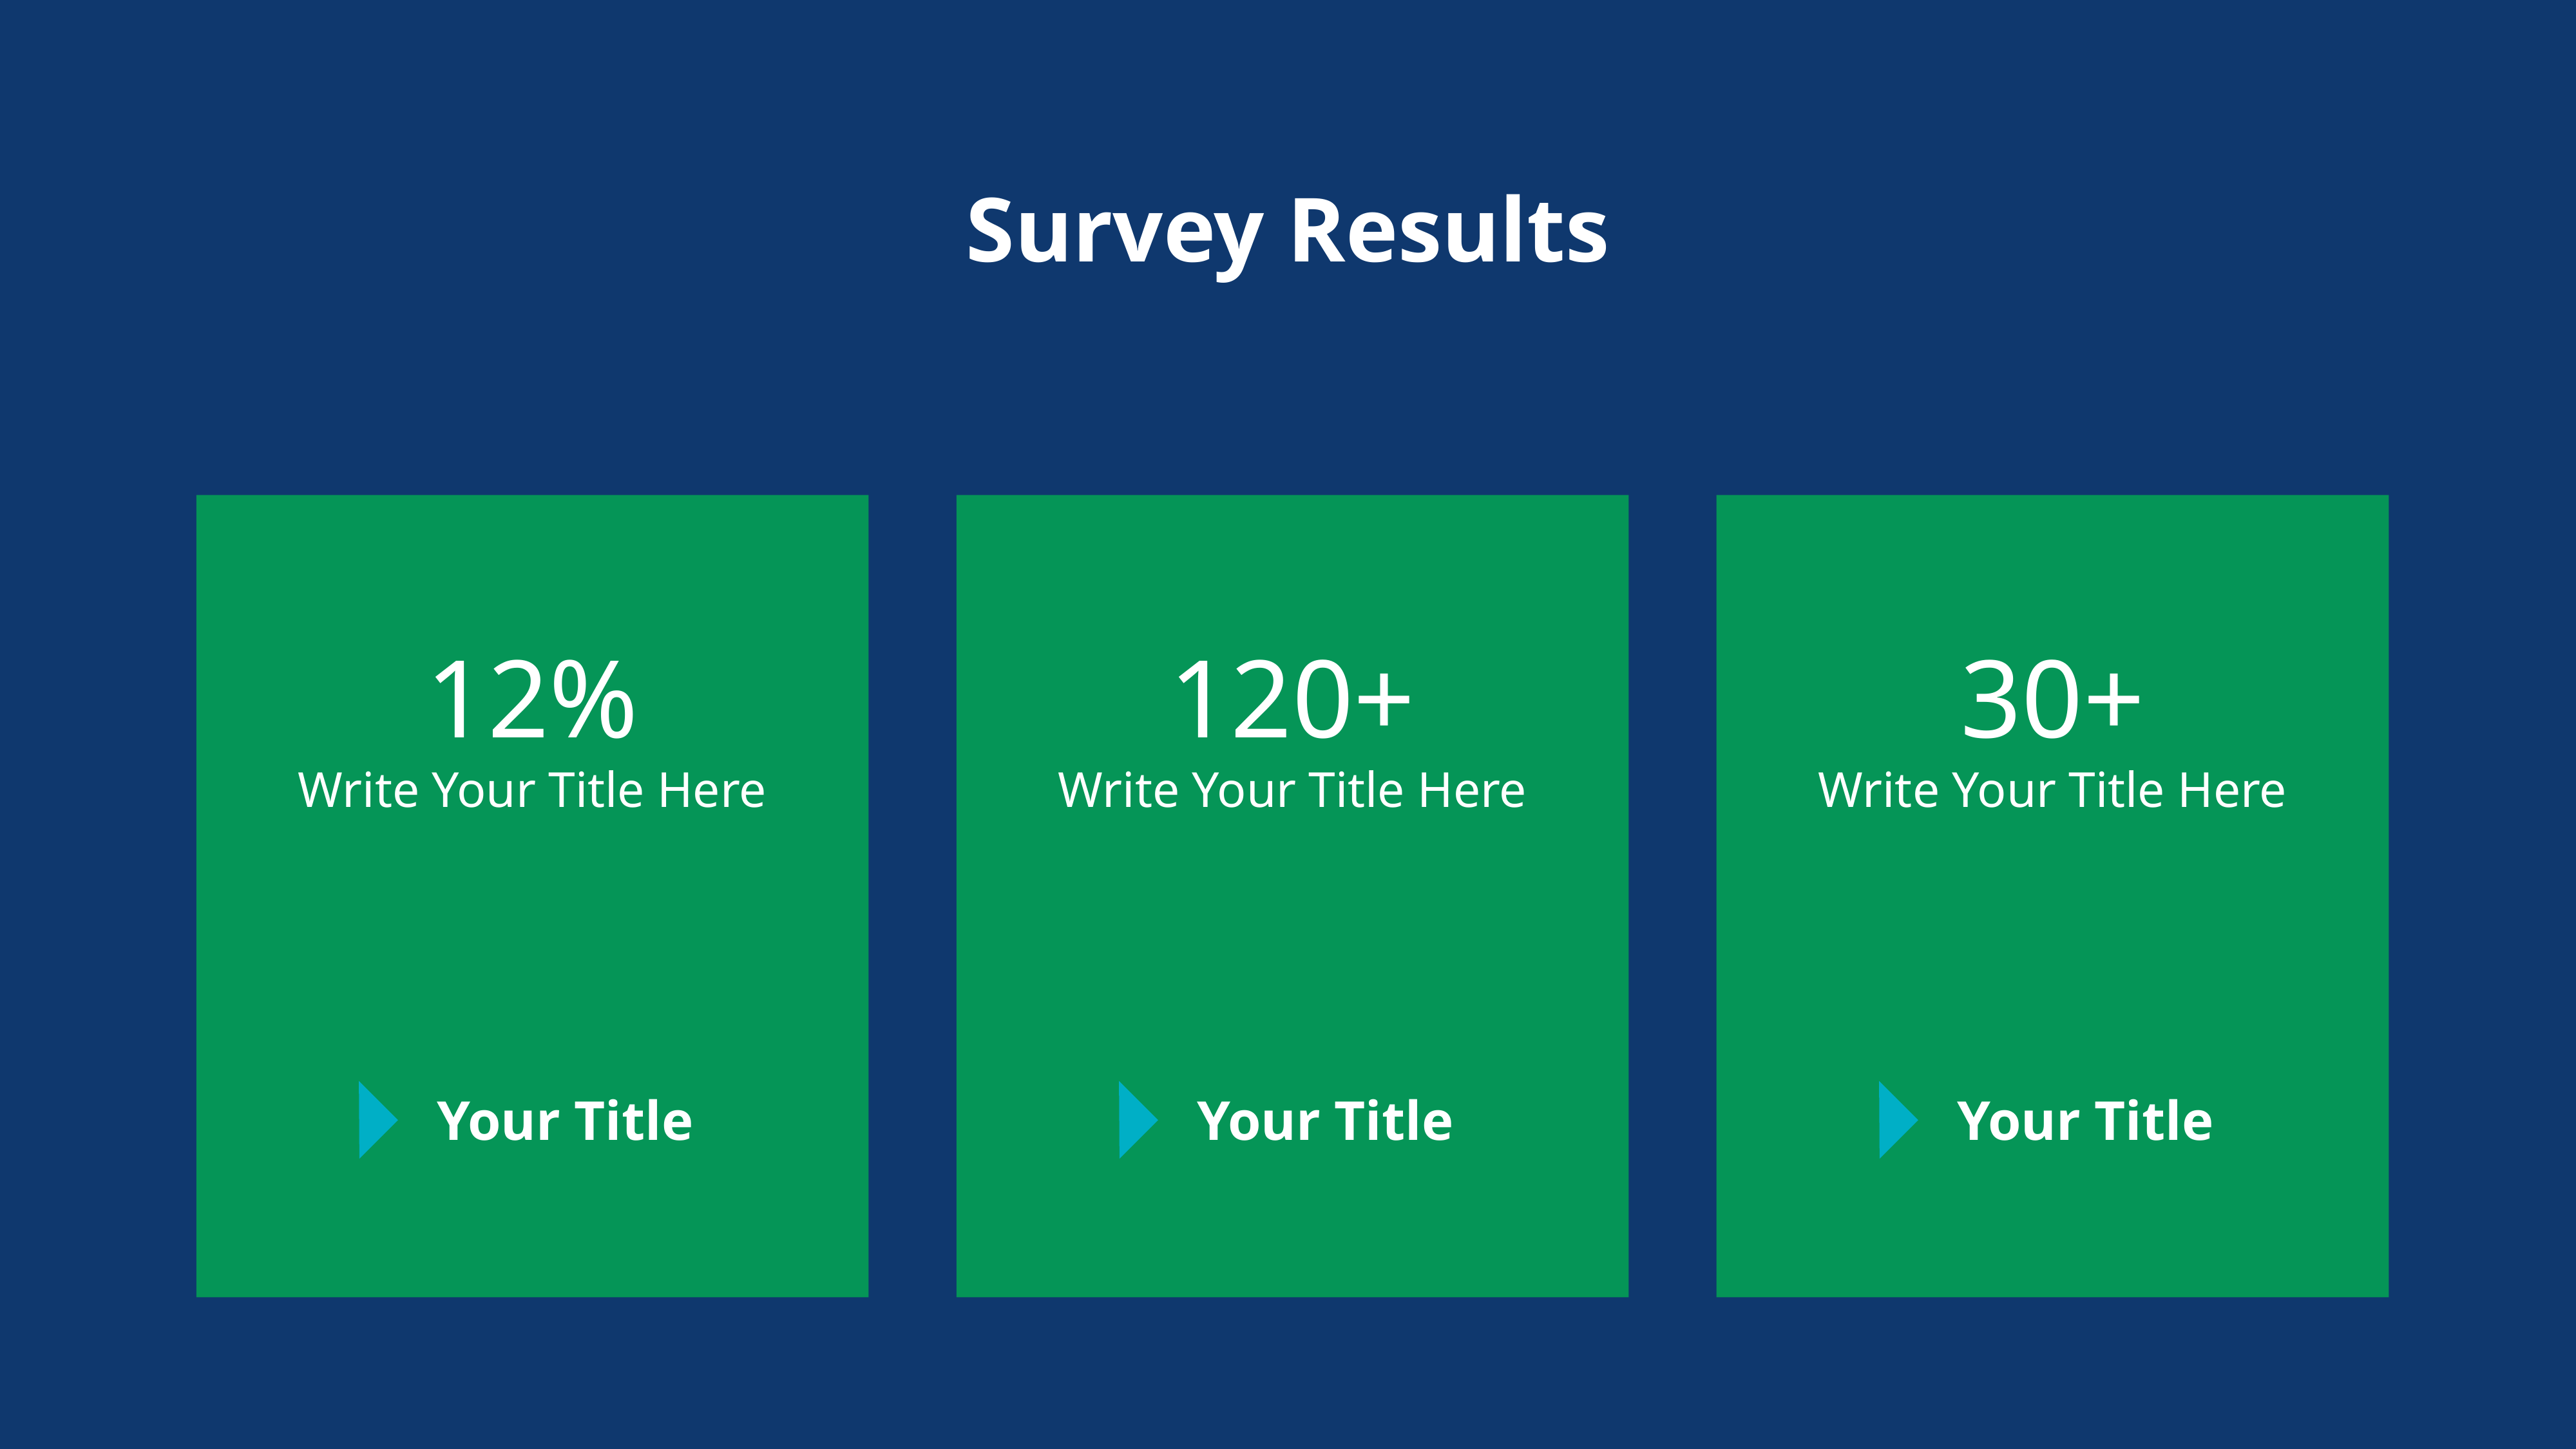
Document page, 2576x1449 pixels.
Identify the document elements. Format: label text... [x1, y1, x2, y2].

text_box [0, 0, 2576, 1449]
text_box Survey Results [470, 169, 2106, 285]
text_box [1091, 1081, 1494, 1157]
text_box [196, 495, 869, 1298]
text_box 120+ Write Your Title Here [1022, 625, 1563, 822]
text_box [956, 495, 1629, 1298]
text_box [1851, 1081, 2254, 1157]
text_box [331, 1081, 734, 1157]
text_box 30+ Write Your Title Here [1782, 625, 2323, 822]
text_box 12% Write Your Title Here [262, 625, 803, 822]
text_box [1716, 495, 2389, 1298]
